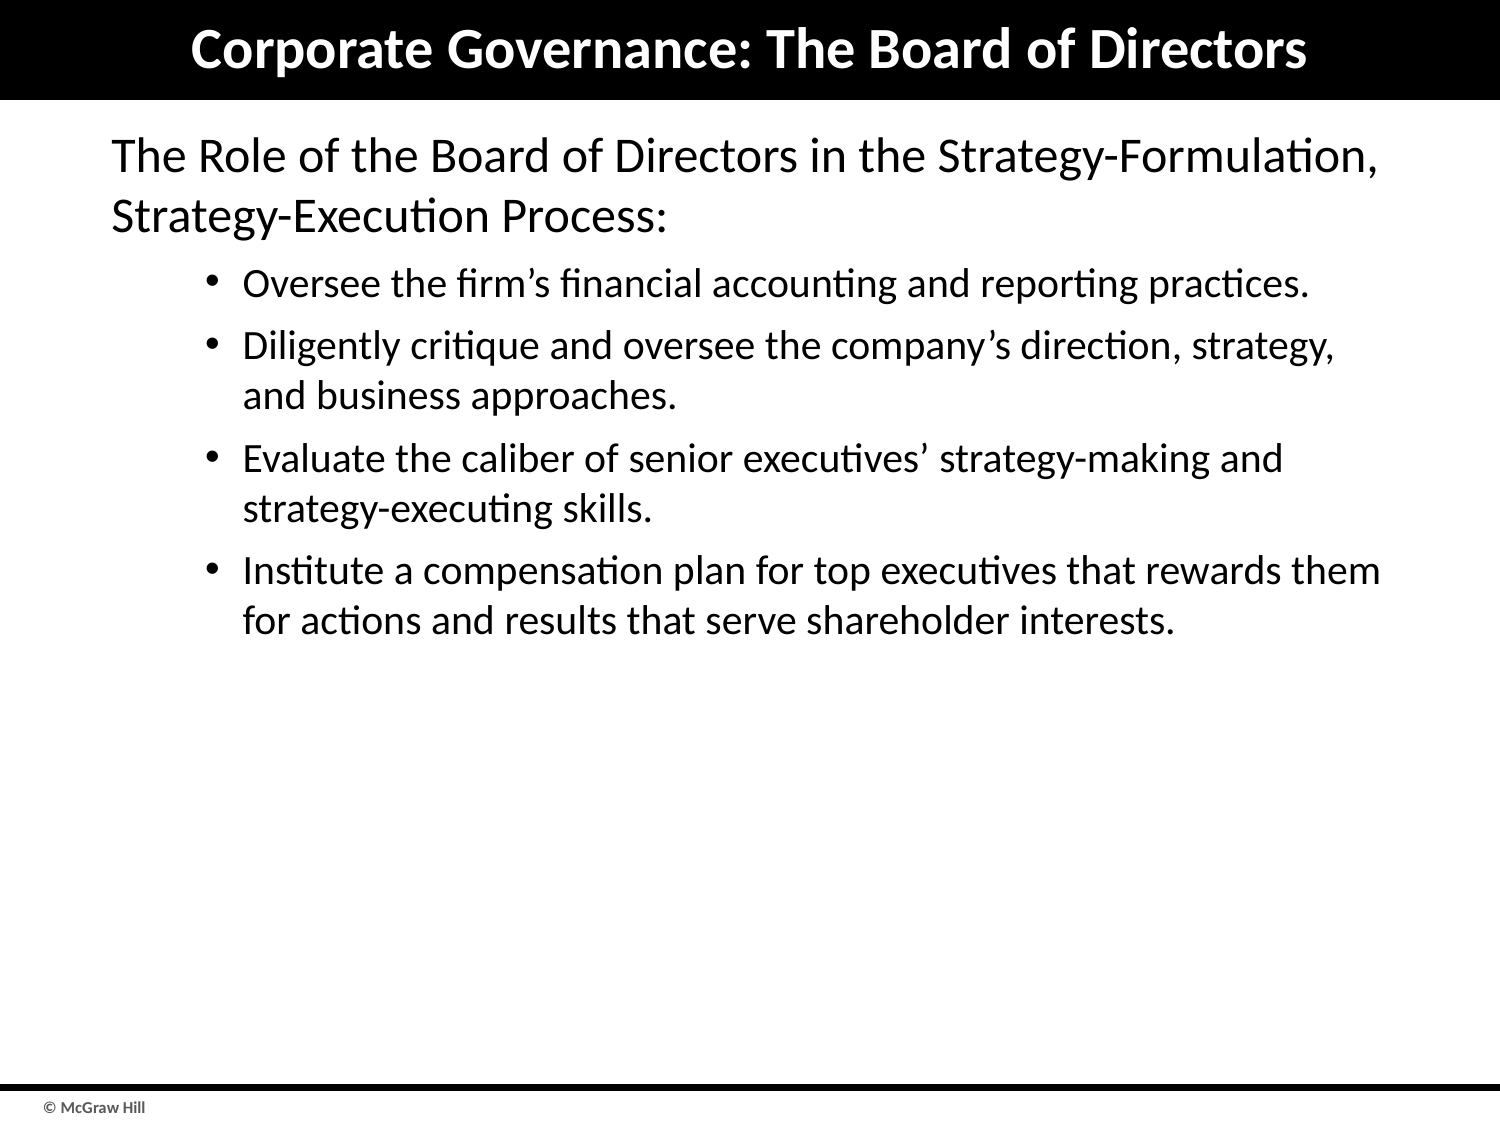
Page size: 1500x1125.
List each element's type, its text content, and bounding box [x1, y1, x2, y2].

list The Role of the Board of Directors in the Strategy-Formulation, Strategy-Execution Process: Oversee the firm’s financial accounting and reporting practices. Diligently critique and oversee the company’s direction, strategy, and business approaches. Evaluate the caliber of senior executives’ strategy-making and strategy-executing skills. Institute a compensation plan for top executives that rewards them for actions and results that serve shareholder interests. [96, 115, 1404, 1025]
title Corporate Governance: The Board of Directors [0, 0, 1500, 100]
